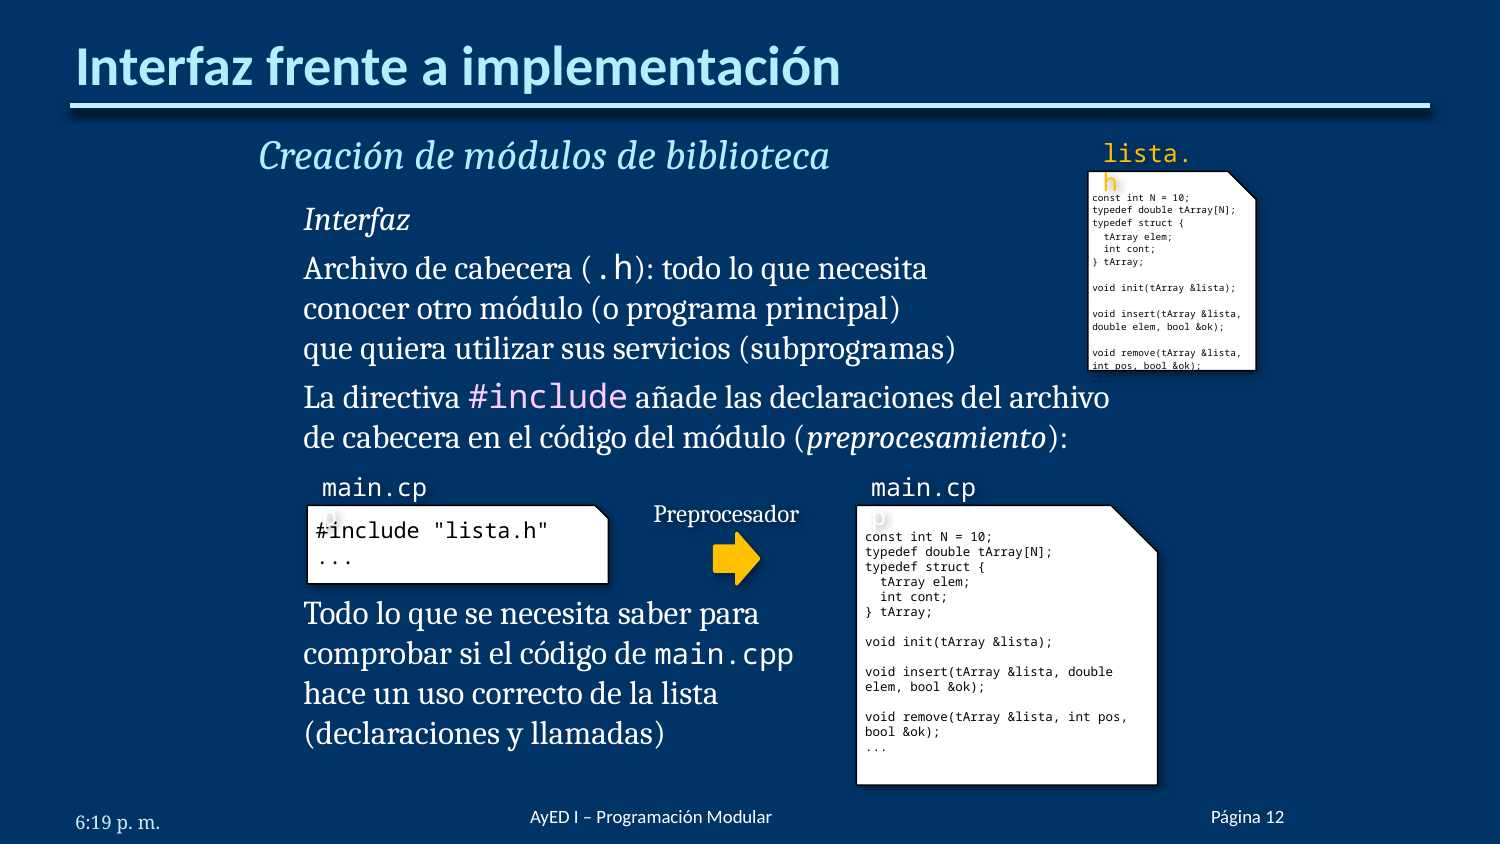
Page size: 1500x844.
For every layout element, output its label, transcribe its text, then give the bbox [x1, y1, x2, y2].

list Creación de módulos de biblioteca Interfaz Archivo de cabecera (.h): todo lo que necesita conocer otro módulo (o programa principal) que quiera utilizar sus servicios (subprogramas) La directiva #include añade las declaraciones del archivo de cabecera en el código del módulo (preprocesamiento): Todo lo que se necesita saber para comprobar si el código de main.cpp hace un uso correcto de la lista (declaraciones y llamadas) [243, 120, 1273, 750]
title Interfaz frente a implementación [75, 35, 1425, 97]
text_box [856, 463, 1158, 786]
footer AyED I – Programación Modular [529, 782, 1046, 827]
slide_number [75, 788, 425, 833]
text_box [1087, 129, 1257, 371]
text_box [306, 463, 609, 585]
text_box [638, 489, 828, 585]
slide_number Página ‹#› [1136, 782, 1285, 827]
